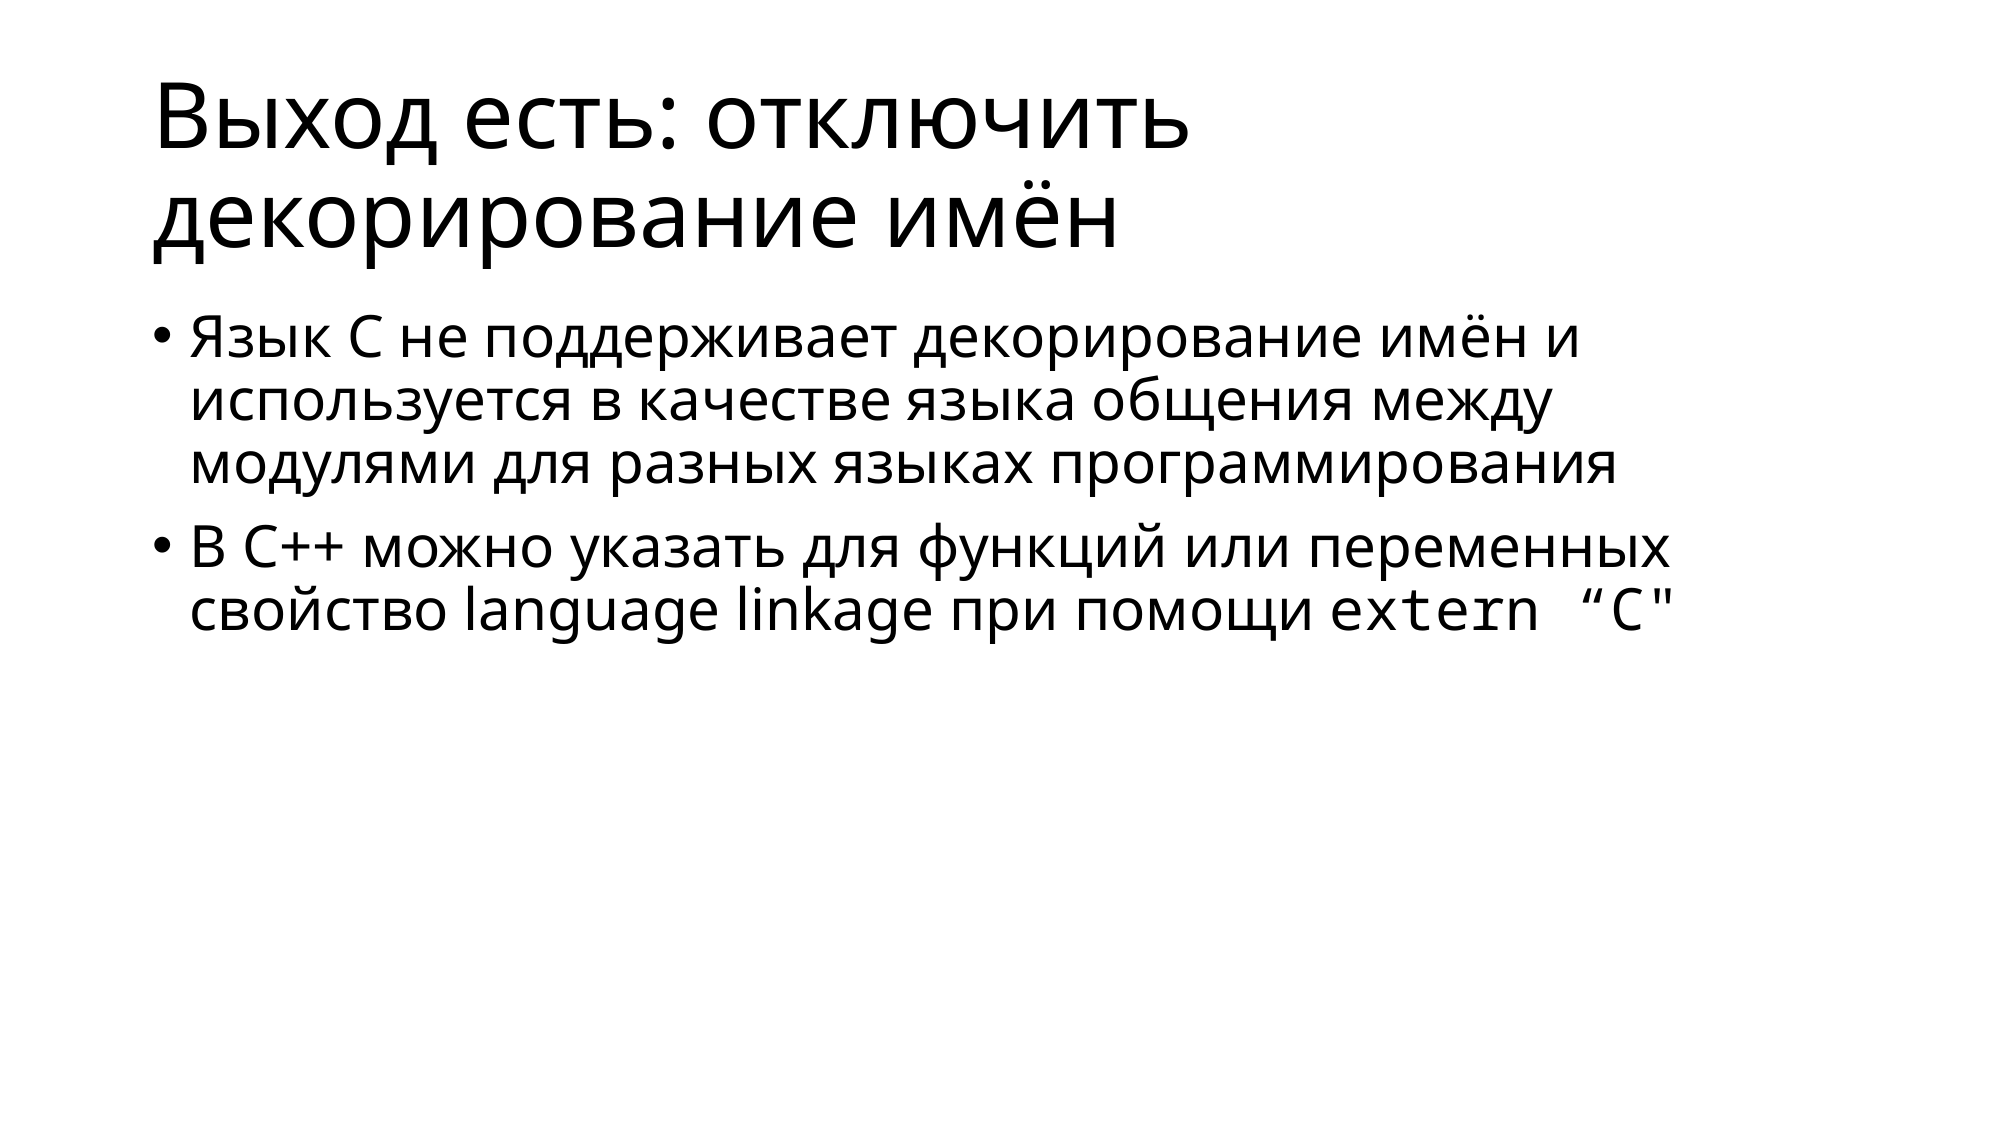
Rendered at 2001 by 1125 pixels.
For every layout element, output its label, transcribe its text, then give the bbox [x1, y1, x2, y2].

list Язык C не поддерживает декорирование имён и используется в качестве языка общения между модулями для разных языках программирования В C++ можно указать для функций или переменных свойство language linkage при помощи extern “C" [137, 299, 1863, 1014]
title Выход есть: отключить декорирование имён [137, 59, 1863, 278]
